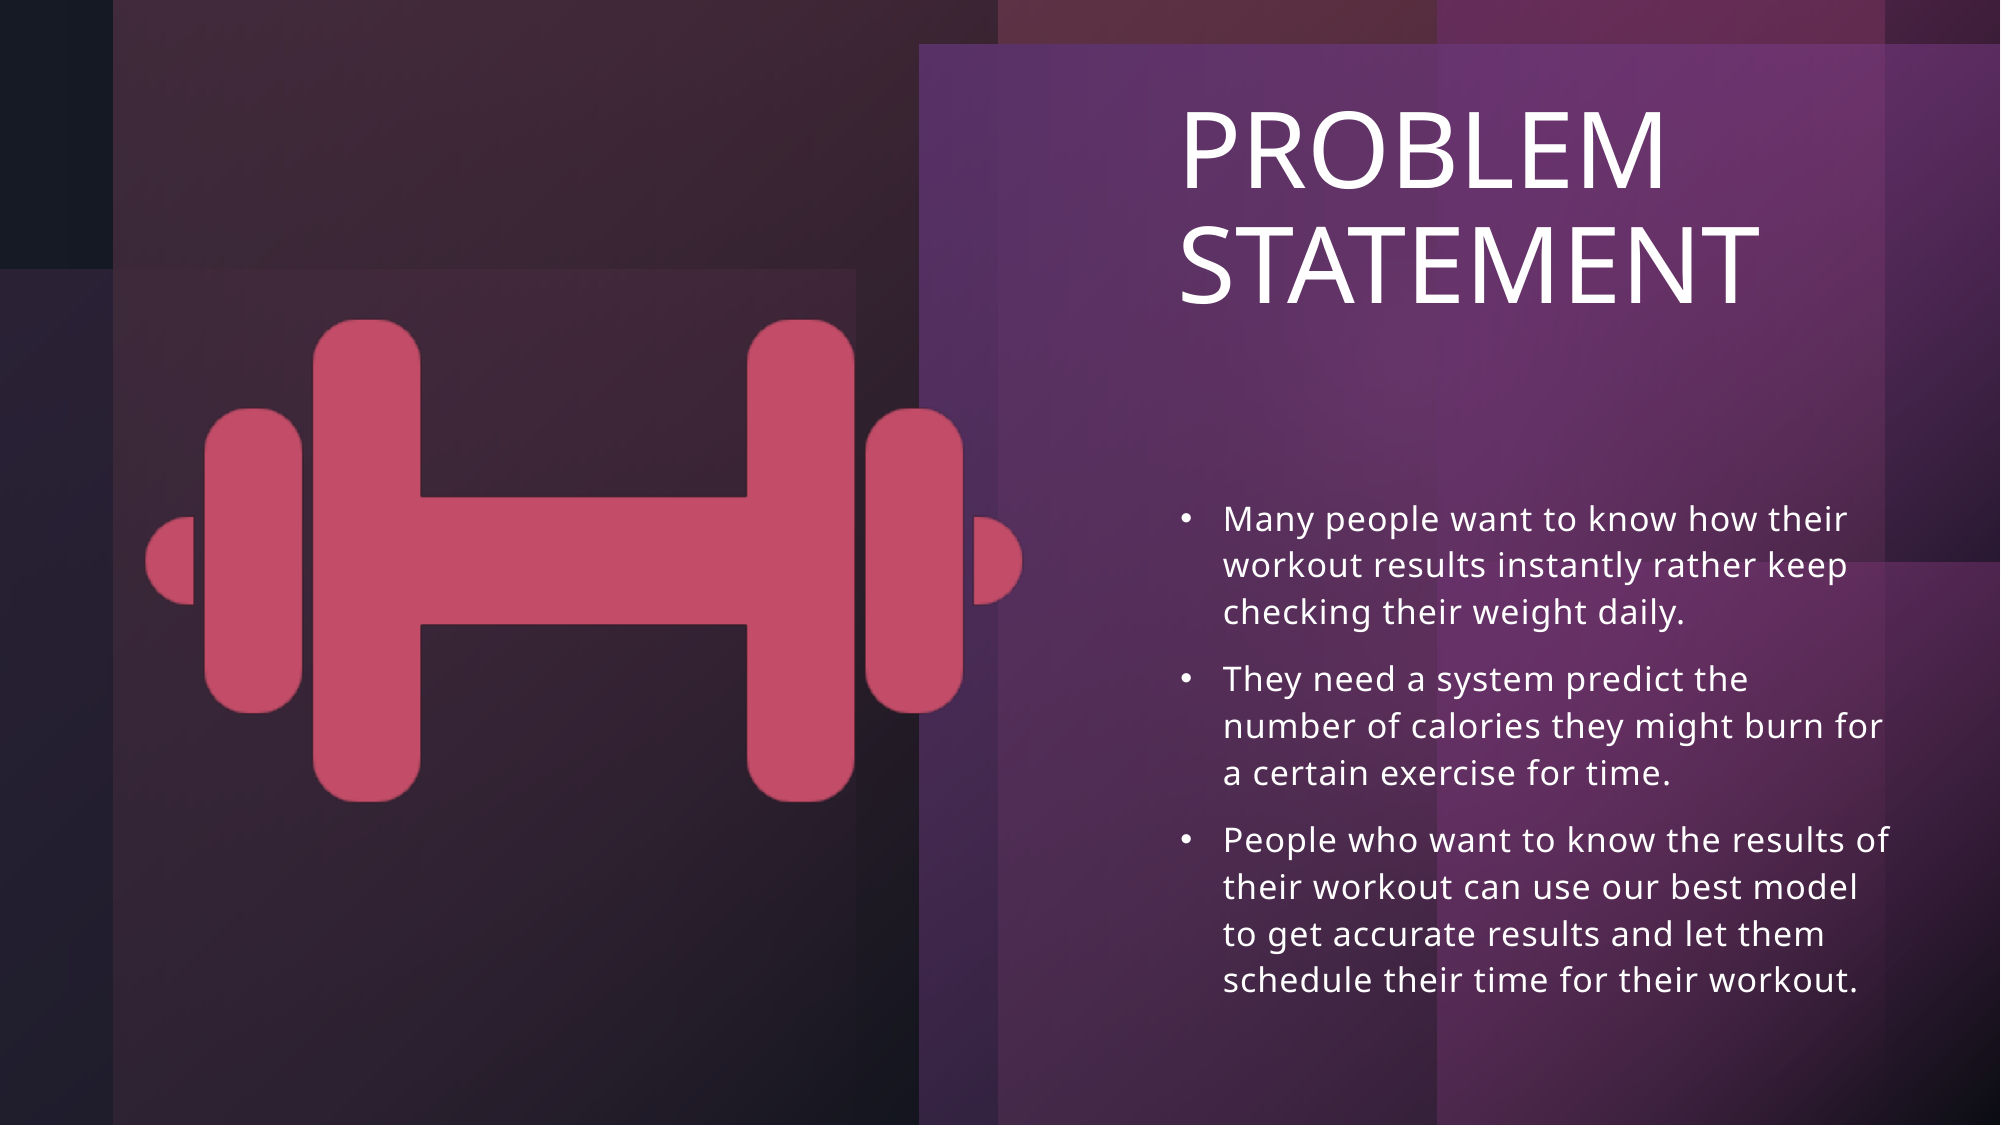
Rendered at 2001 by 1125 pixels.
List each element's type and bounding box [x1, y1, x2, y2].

text_box [0, 0, 2000, 1125]
picture [111, 88, 1058, 1035]
